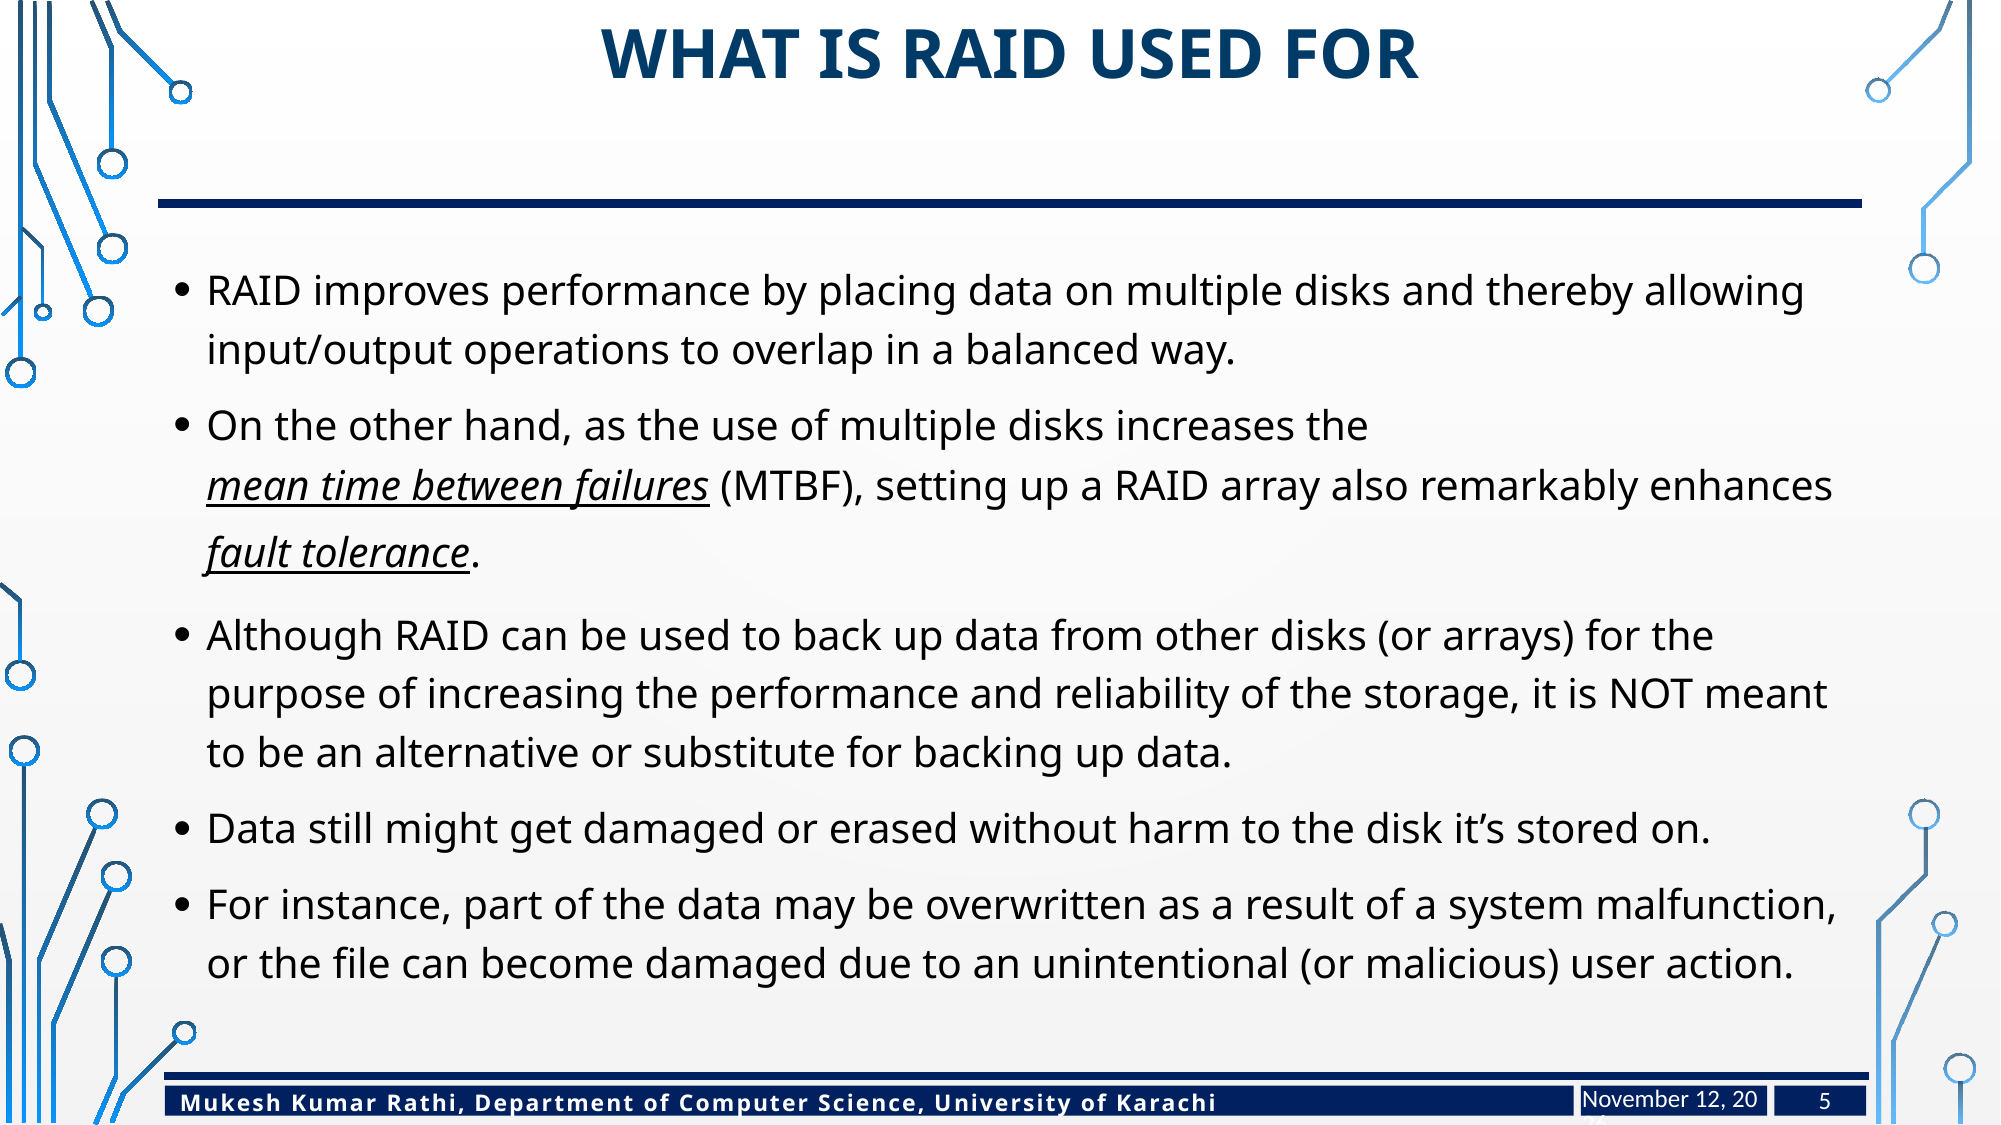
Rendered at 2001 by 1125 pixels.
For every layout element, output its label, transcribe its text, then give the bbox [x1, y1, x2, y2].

list RAID improves performance by placing data on multiple disks and thereby allowing input/output operations to overlap in a balanced way. On the other hand, as the use of multiple disks increases the mean time between failures (MTBF), setting up a RAID array also remarkably enhances fault tolerance. Although RAID can be used to back up data from other disks (or arrays) for the purpose of increasing the performance and reliability of the storage, it is NOT meant to be an alternative or substitute for backing up data. Data still might get damaged or erased without harm to the disk it’s stored on. For instance, part of the data may be overwritten as a result of a system malfunction, or the file can become damaged due to an unintentional (or malicious) user action. [158, 246, 1863, 1058]
slide_number 5 [1778, 1083, 1871, 1115]
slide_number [1582, 1080, 1764, 1115]
title What is RAID Used For [158, 11, 1863, 184]
